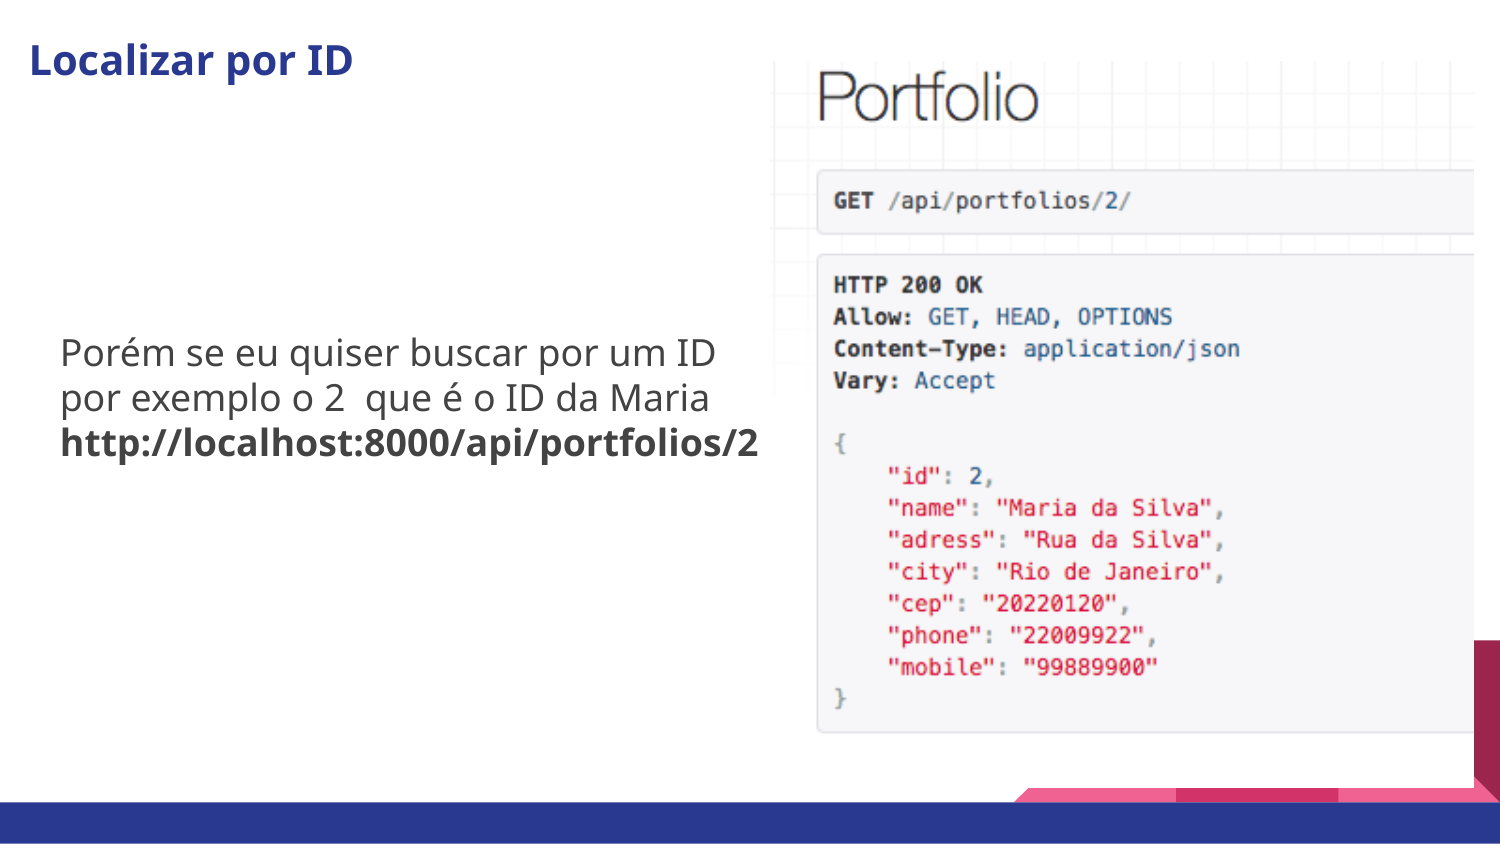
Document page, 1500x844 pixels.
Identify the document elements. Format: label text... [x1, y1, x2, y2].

text_box Porém se eu quiser buscar por um ID por exemplo o 2 que é o ID da Maria http://localhost:8000/api/portfolios/2 [44, 144, 765, 649]
text_box Localizar por ID [13, 0, 1412, 99]
picture [770, 60, 1474, 789]
